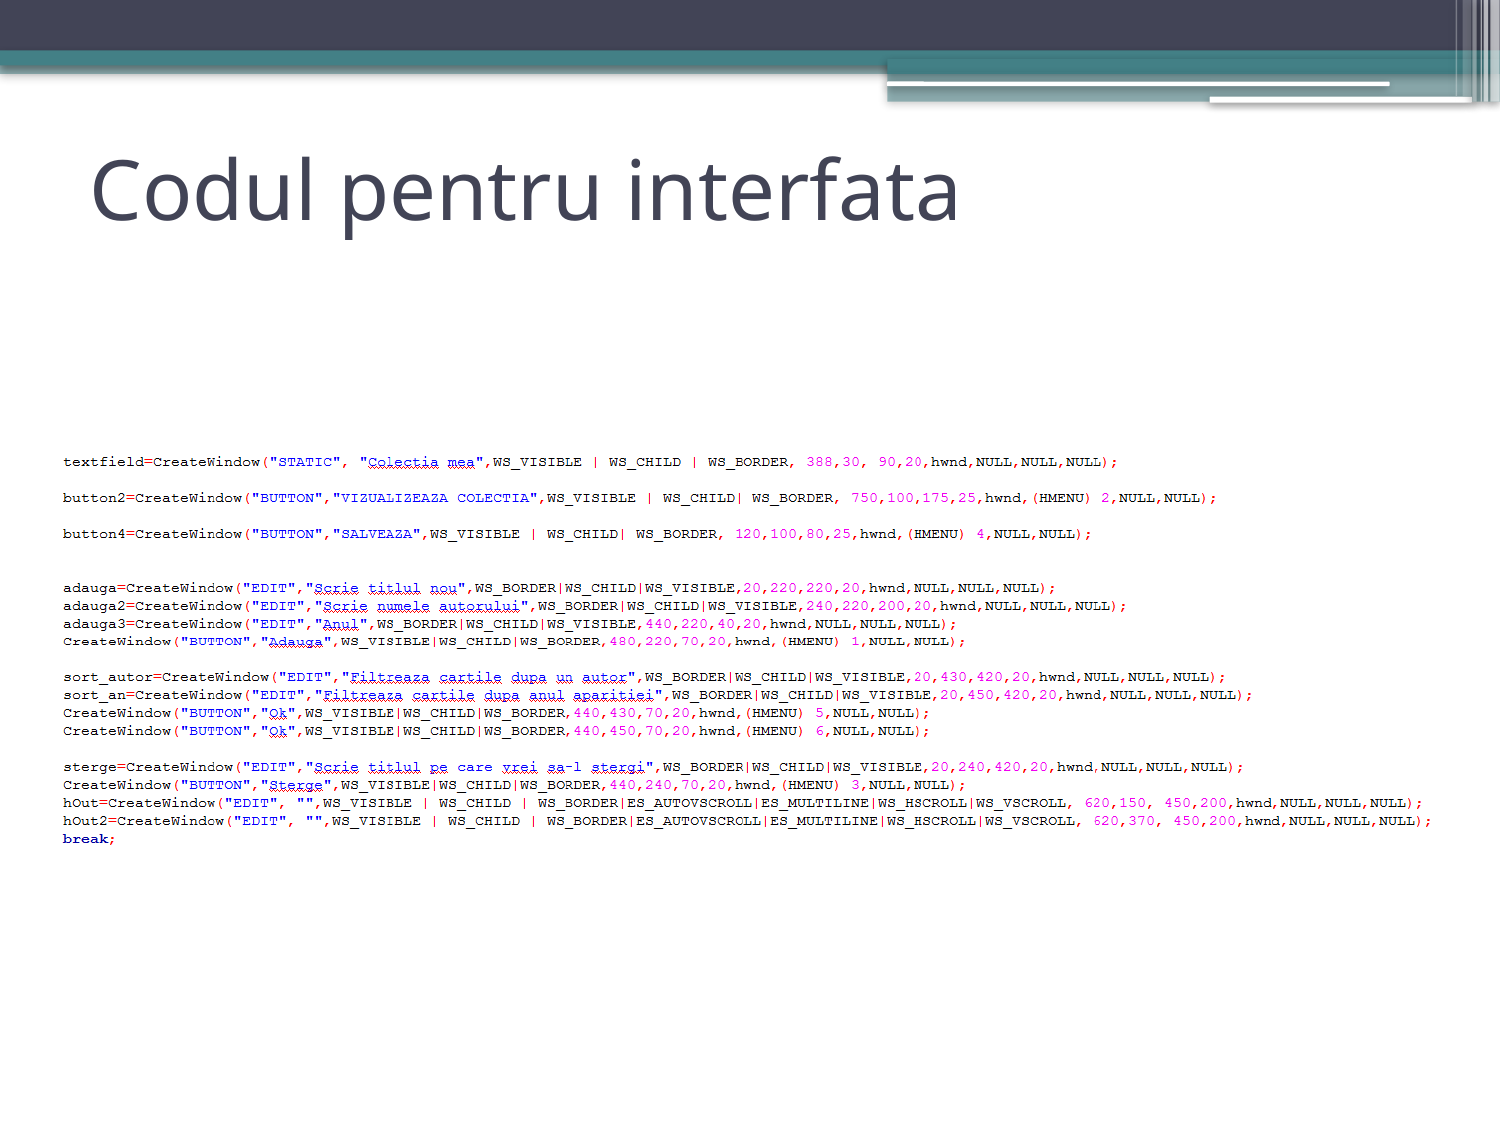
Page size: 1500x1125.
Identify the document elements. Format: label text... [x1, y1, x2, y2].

title Codul pentru interfata [75, 99, 1425, 275]
picture [37, 437, 1449, 851]
